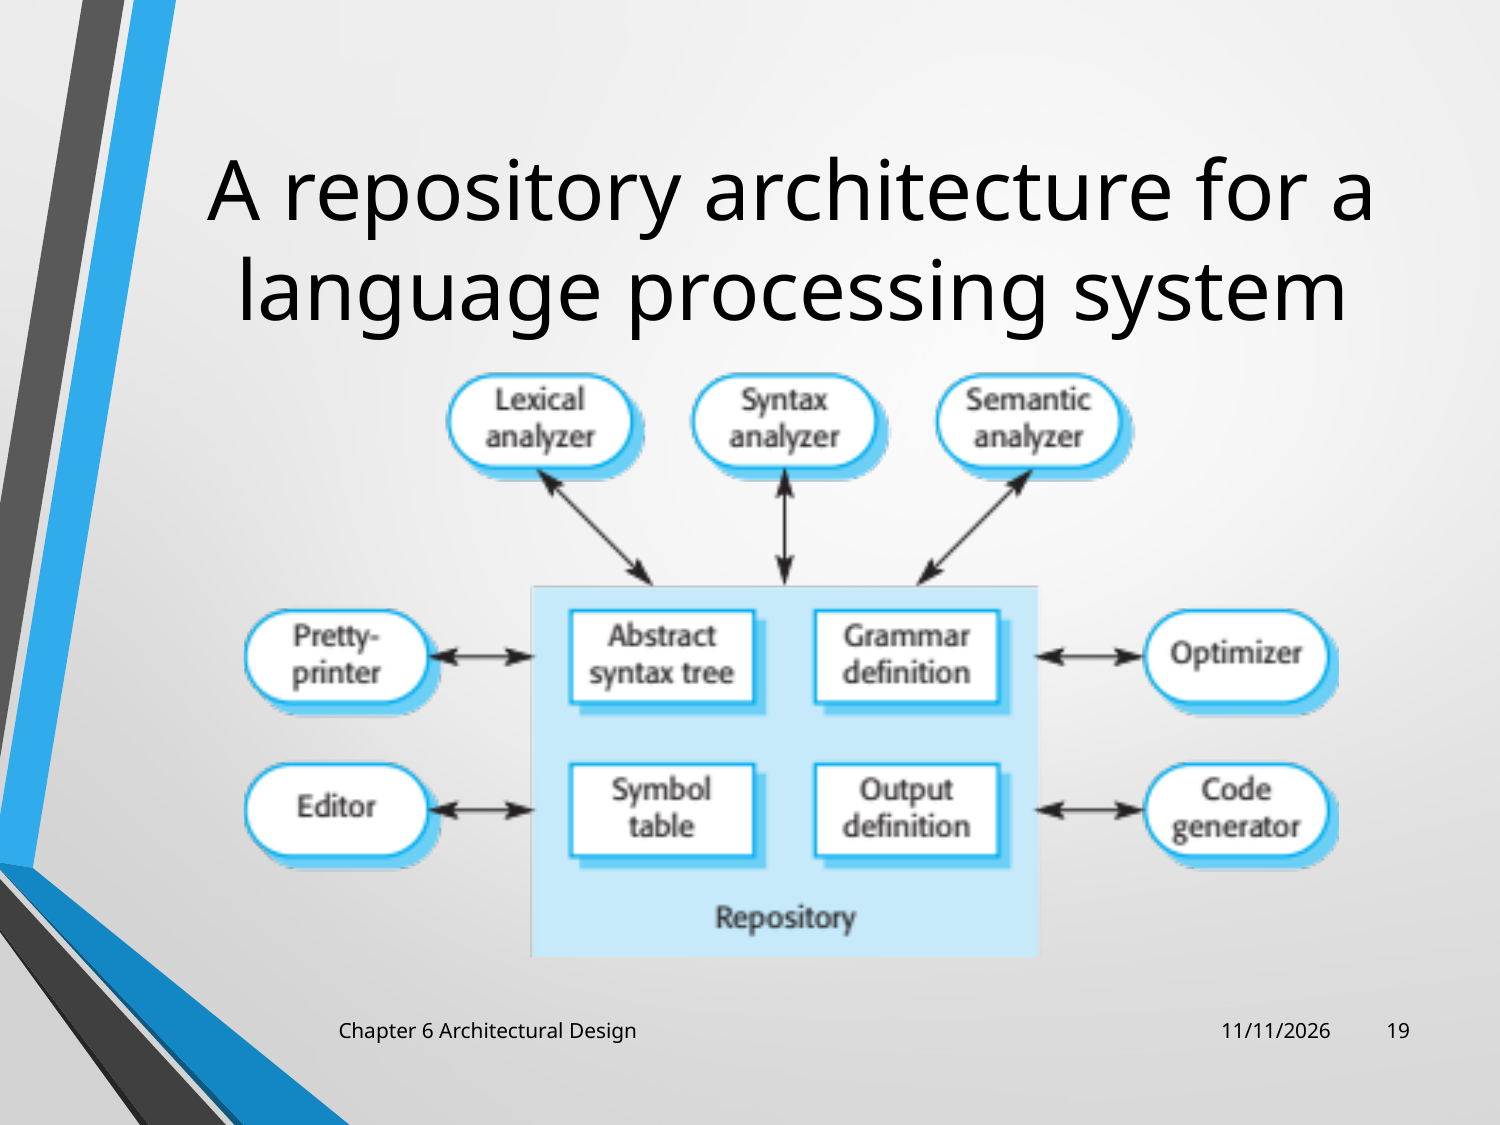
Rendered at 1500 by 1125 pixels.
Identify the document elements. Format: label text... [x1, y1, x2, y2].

footer Chapter 6 Architectural Design [323, 1001, 1196, 1062]
slide_number 19 [1354, 1001, 1425, 1062]
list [243, 362, 1340, 966]
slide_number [1204, 1001, 1346, 1062]
title A repository architecture for a language processing system [161, 75, 1425, 400]
